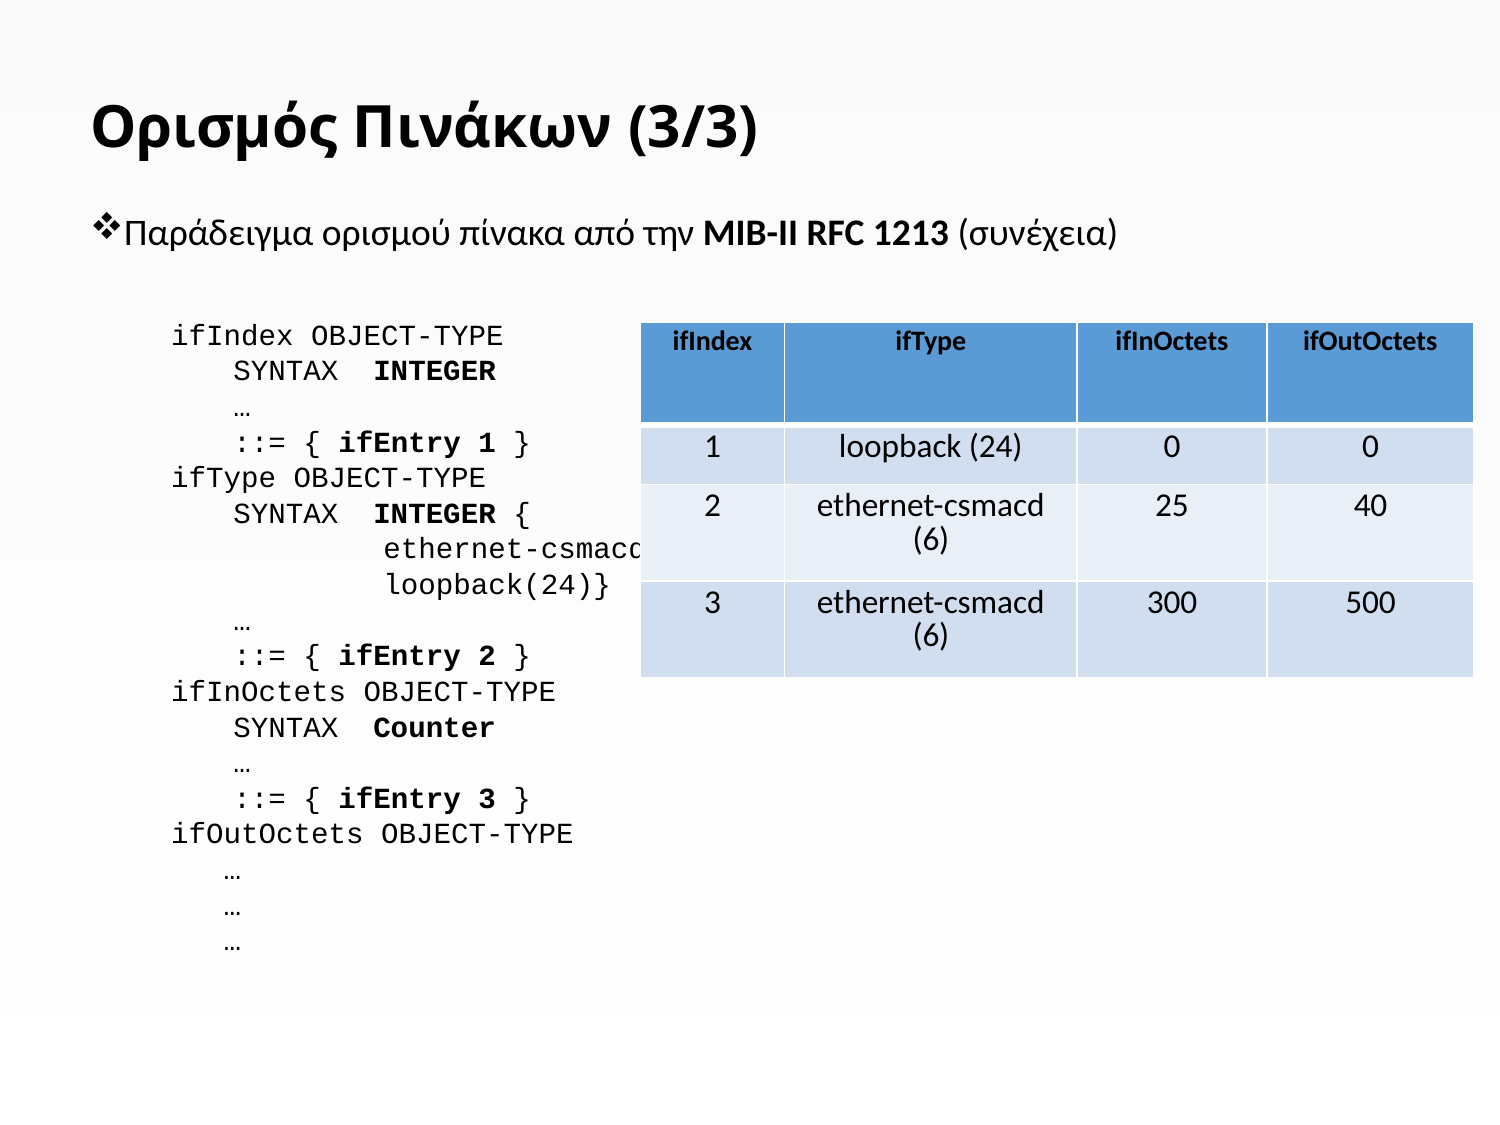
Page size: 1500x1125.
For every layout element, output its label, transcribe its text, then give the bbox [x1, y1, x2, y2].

title Ορισμός Πινάκων (3/3) [75, 25, 1425, 205]
table_header ifIndex [641, 323, 784, 422]
table_cell 2 [641, 485, 784, 580]
table_cell 300 [1078, 582, 1266, 677]
table_cell 1 [641, 428, 784, 484]
list Παράδειγμα ορισμού πίνακα από την ΜΙΒ-II RFC 1213 (συνέχεια) ifIndex OBJECT-TYPE SYNTAX INTEGER … ::= { ifEntry 1 } ifType OBJECT-TYPE SYNTAX INTEGER { ethernet-csmacd(6) loopback(24)} … ::= { ifEntry 2 } ifInOctets OBJECT-TYPE SYNTAX Counter … ::= { ifEntry 3 } ifOutOctets OBJECT-TYPE … … … [75, 205, 1475, 991]
table_cell 3 [641, 582, 784, 677]
table_cell 0 [1078, 428, 1266, 484]
table_cell 25 [1078, 485, 1266, 580]
table_cell loopback (24) [785, 428, 1076, 484]
table_header ifType [785, 323, 1076, 422]
table_cell 40 [1268, 485, 1473, 580]
table_header ifOutOctets [1268, 323, 1473, 422]
table_header ifInOctets [1078, 323, 1266, 422]
table_cell 0 [1268, 428, 1473, 484]
table_cell ethernet-csmacd (6) [785, 582, 1076, 677]
table_cell ethernet-csmacd (6) [785, 485, 1076, 580]
table_cell 500 [1268, 582, 1473, 677]
